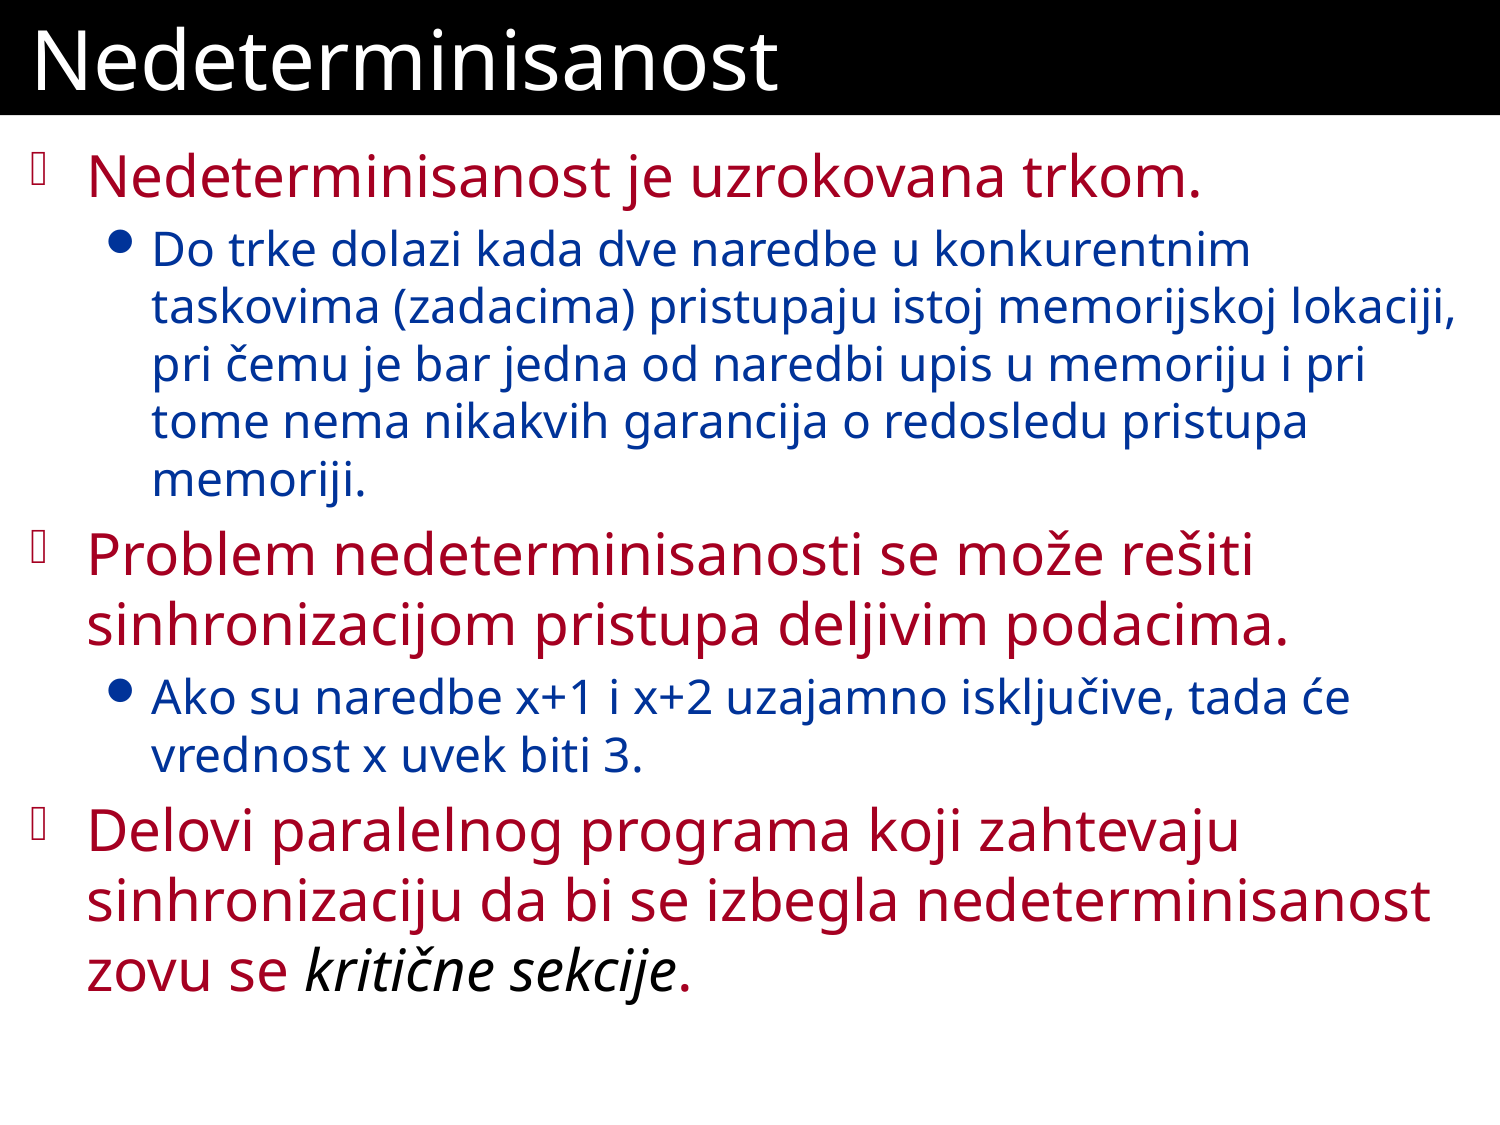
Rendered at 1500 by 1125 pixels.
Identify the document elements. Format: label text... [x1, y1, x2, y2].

title Nedeterminisanost [0, 0, 1500, 116]
list Nedeterminisanost je uzrokovana trkom. Do trke dolazi kada dve naredbe u konkurentnim taskovima (zadacima) pristupaju istoj memorijskoj lokaciji, pri čemu je bar jedna od naredbi upis u memoriju i pri tome nema nikakvih garancija o redosledu pristupa memoriji. Problem nedeterminisanosti se može rešiti sinhronizacijom pristupa deljivim podacima. Ako su naredbe x+1 i x+2 uzajamno isključive, tada će vrednost x uvek biti 3. Delovi paralelnog programa koji zahtevaju sinhronizaciju da bi se izbegla nedeterminisanost zovu se kritične sekcije. [0, 116, 1500, 1125]
